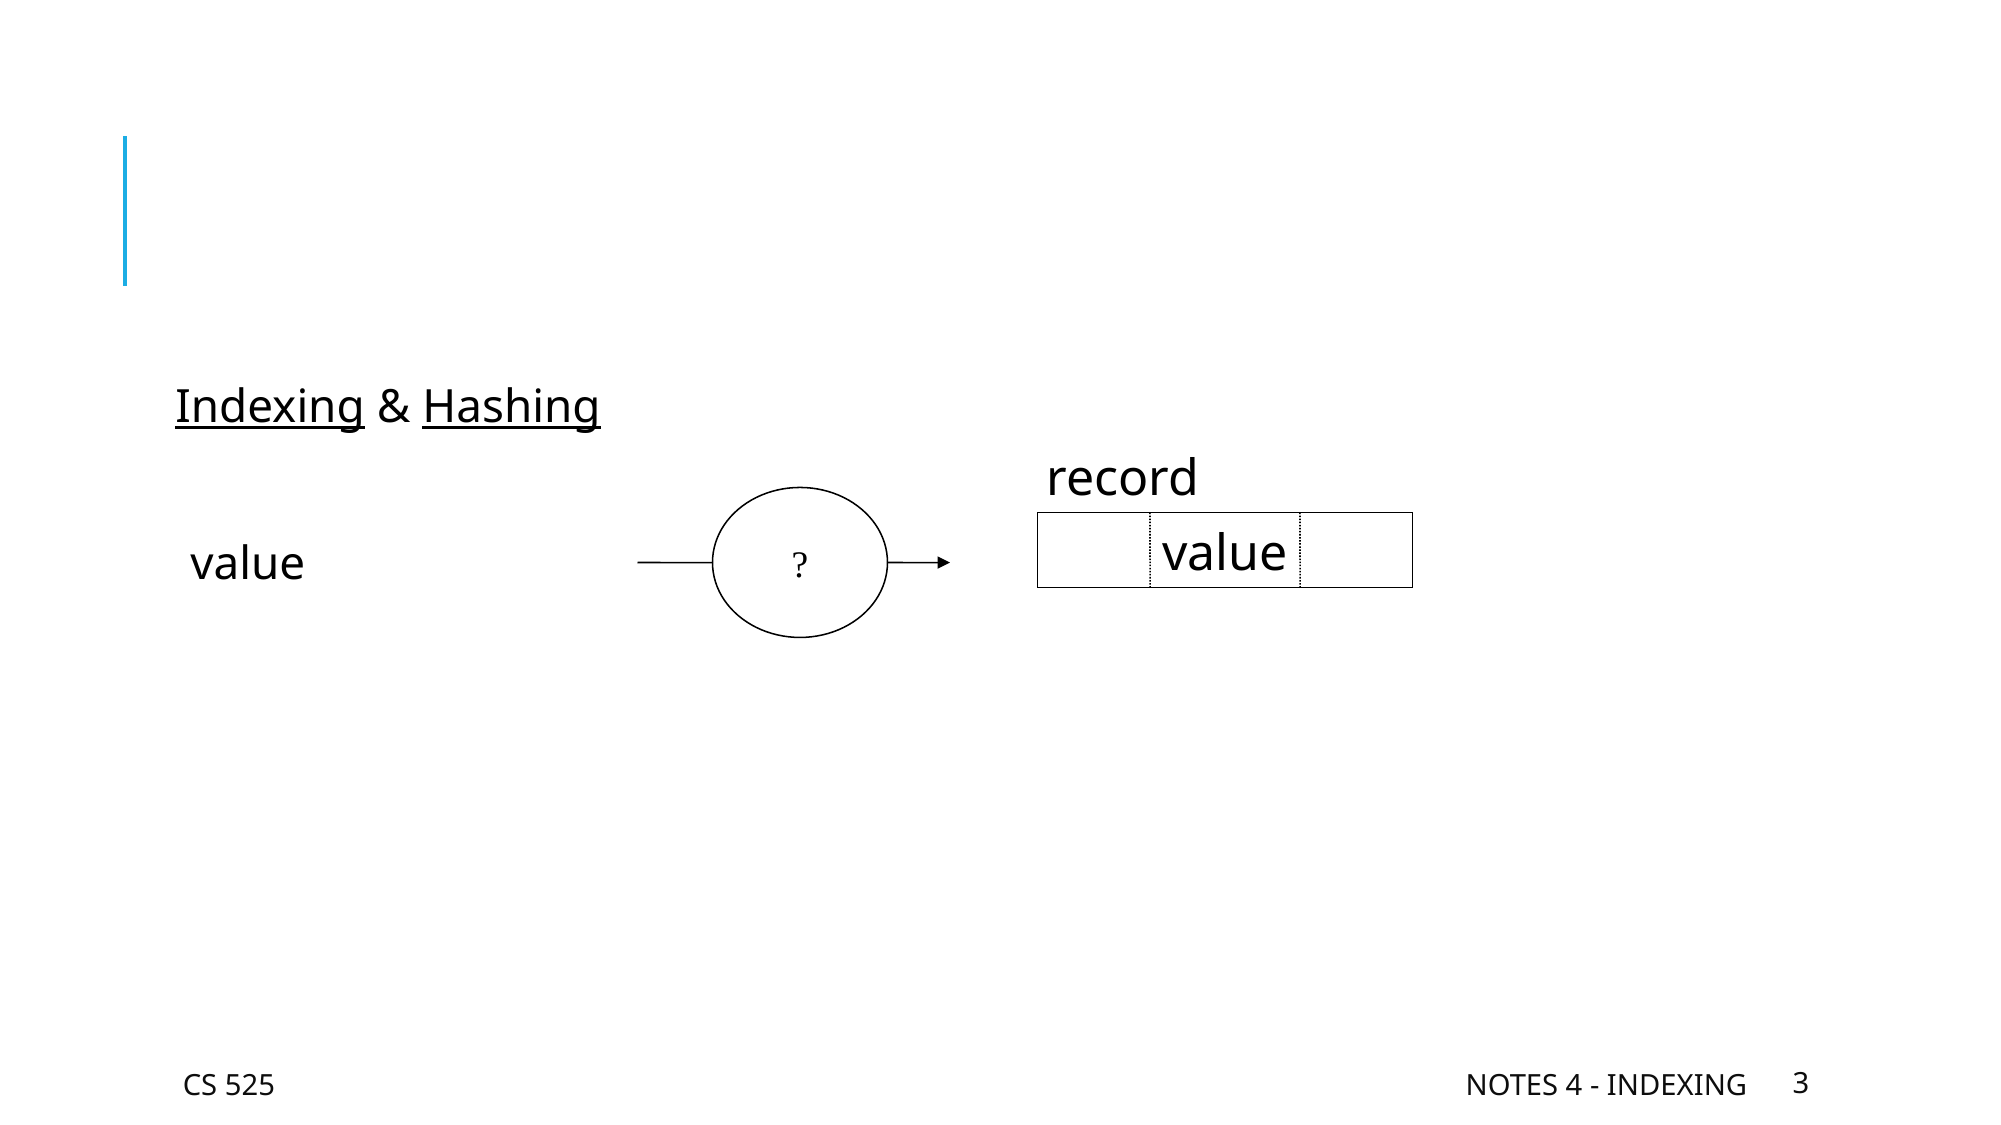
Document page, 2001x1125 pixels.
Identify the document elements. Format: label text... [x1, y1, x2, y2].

text_box ? [712, 487, 888, 638]
footer Notes 4 - Indexing [794, 1061, 1763, 1107]
text_box value [1037, 512, 1413, 588]
text_box [887, 556, 950, 569]
text_box record [1031, 437, 1214, 513]
slide_number 3 [1777, 1061, 1938, 1107]
slide_number CS 525 [168, 1061, 522, 1107]
list Indexing & Hashing value [168, 375, 1763, 1035]
